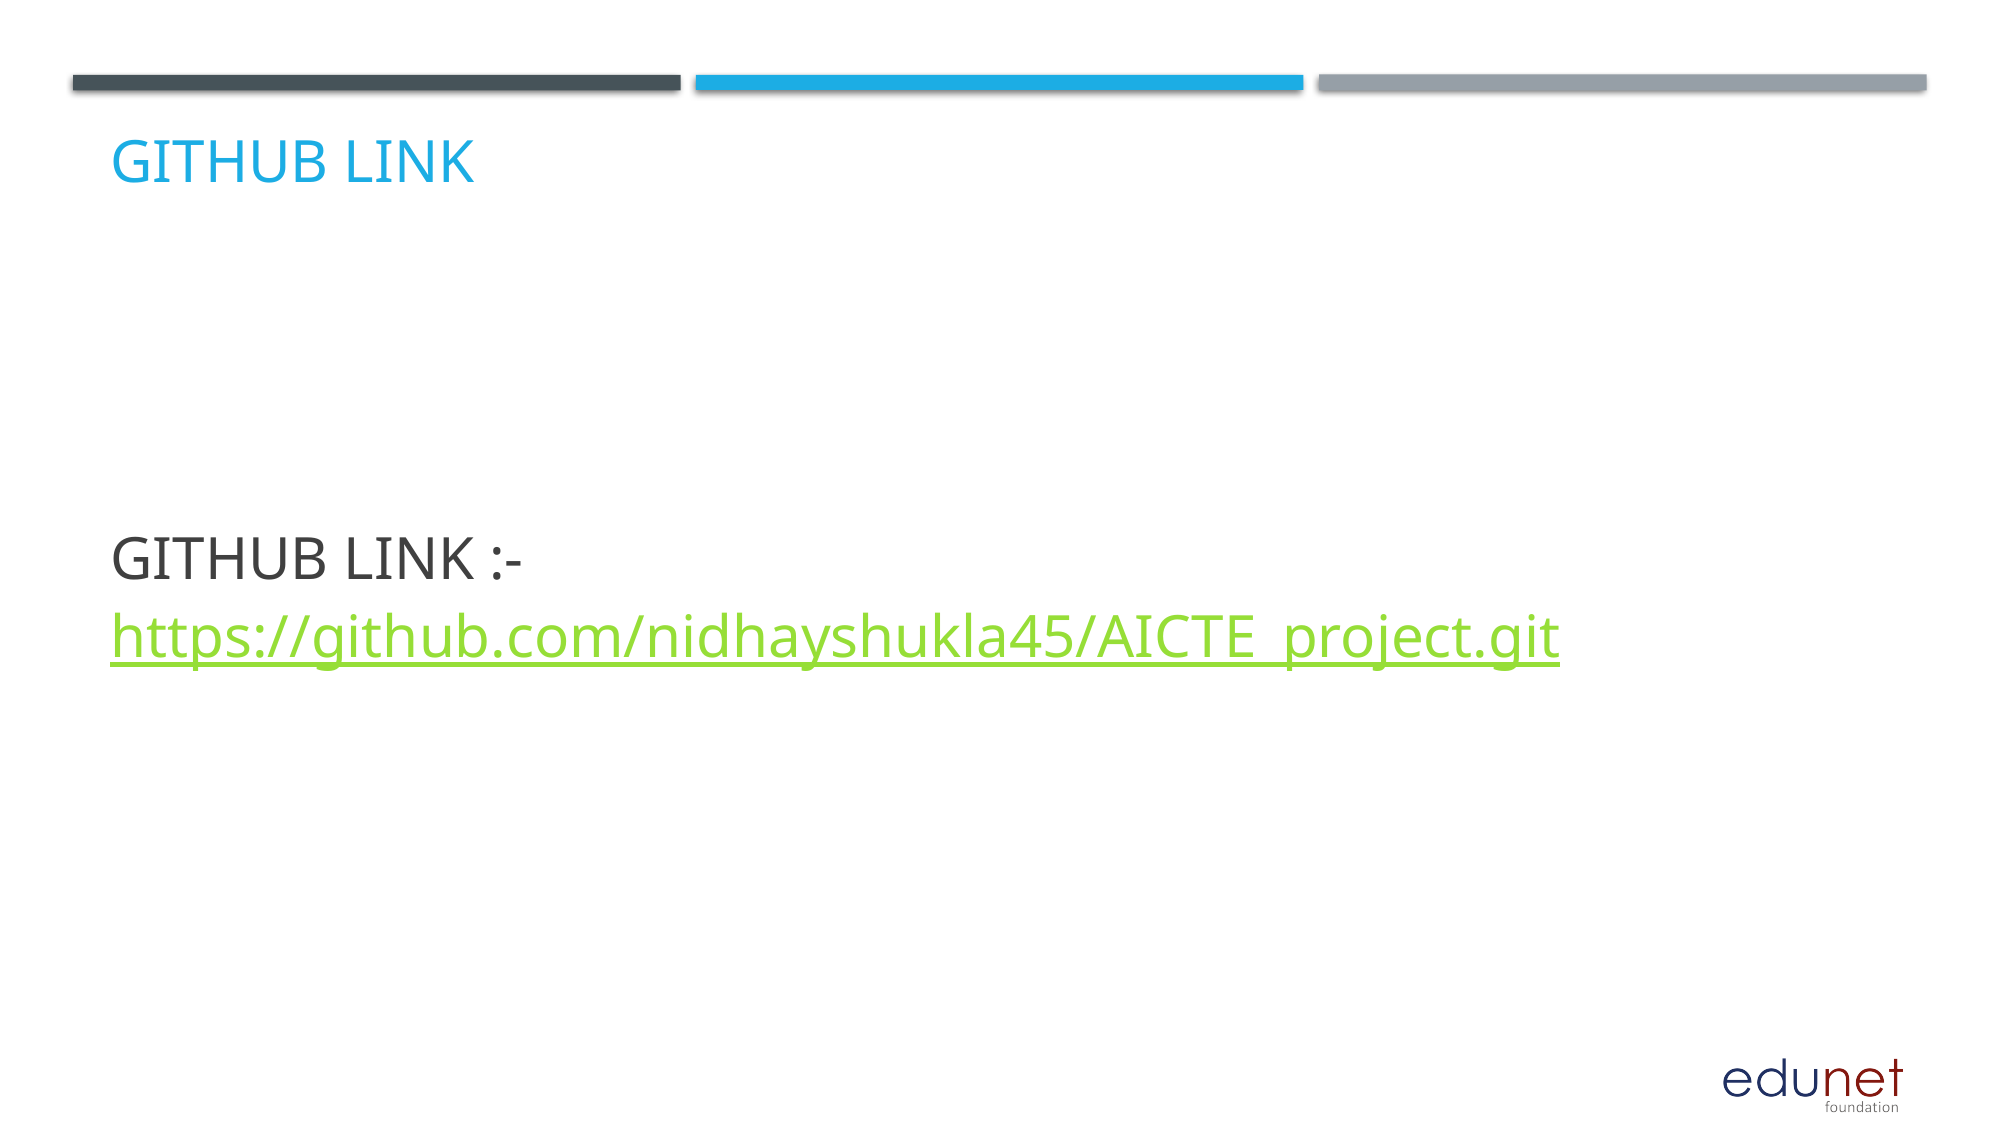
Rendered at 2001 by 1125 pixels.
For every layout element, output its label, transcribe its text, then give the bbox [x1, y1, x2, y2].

list GITHUB LINK :- https://github.com/nidhayshukla45/AICTE_project.git [95, 213, 1905, 981]
picture [1719, 1056, 1905, 1116]
title GitHub Link [95, 115, 1905, 203]
